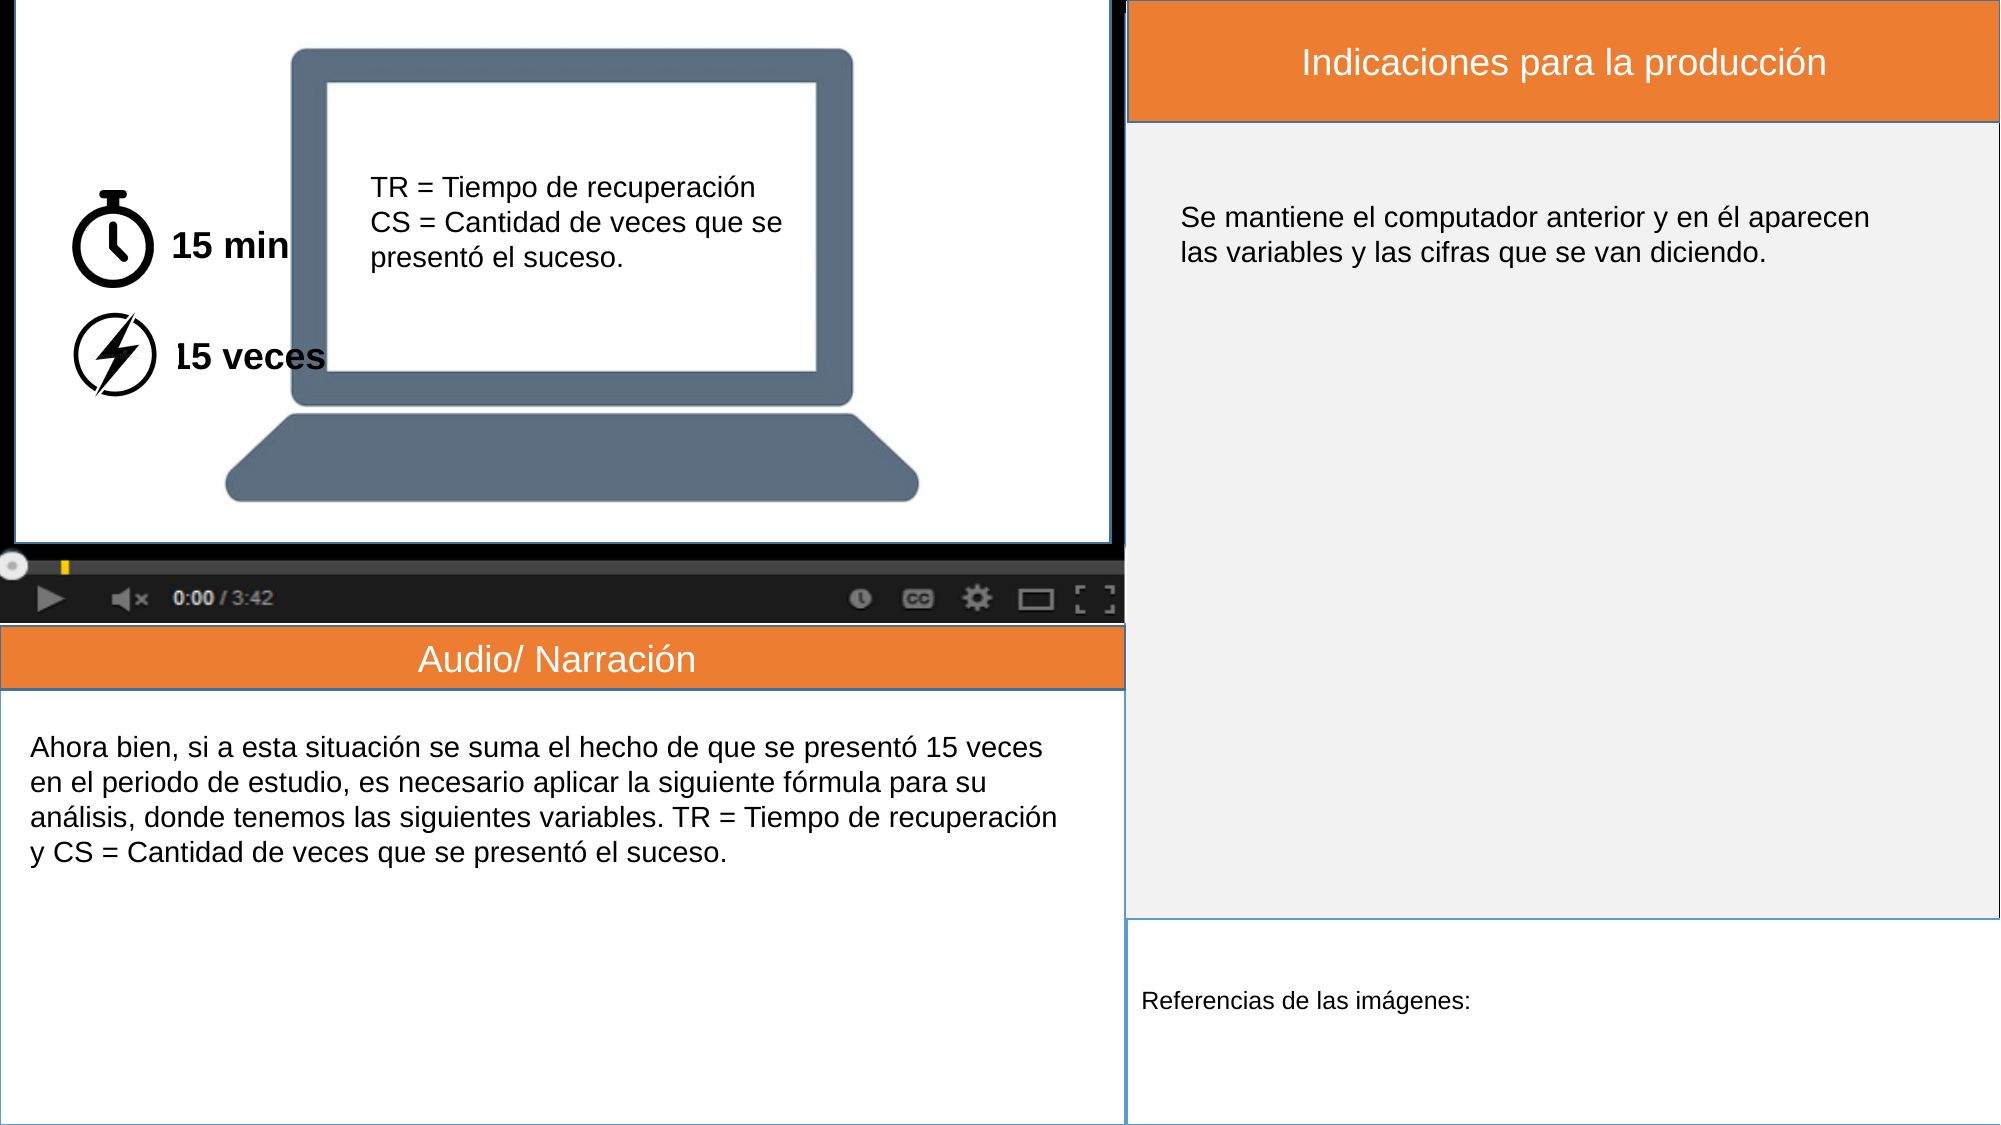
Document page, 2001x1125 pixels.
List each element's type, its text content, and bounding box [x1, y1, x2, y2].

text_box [0, 0, 1127, 623]
text_box [0, 690, 1125, 1125]
text_box [1125, 122, 2000, 1125]
picture [52, 18, 1027, 541]
text_box Ahora bien, si a esta situación se suma el hecho de que se presentó 15 veces en el periodo de estudio, es necesario aplicar la siguiente fórmula para su análisis, donde tenemos las siguientes variables. TR = Tiempo de recuperación y CS = Cantidad de veces que se presentó el suceso. [15, 721, 1075, 903]
text_box Se mantiene el computador anterior y en él aparecen las variables y las cifras que se van diciendo. [1165, 190, 1922, 686]
text_box Audio/ Narración [0, 631, 1125, 690]
text_box Indicaciones para la producción [1131, 0, 2000, 122]
text_box Referencias de las imágenes: [1126, 918, 2000, 1125]
